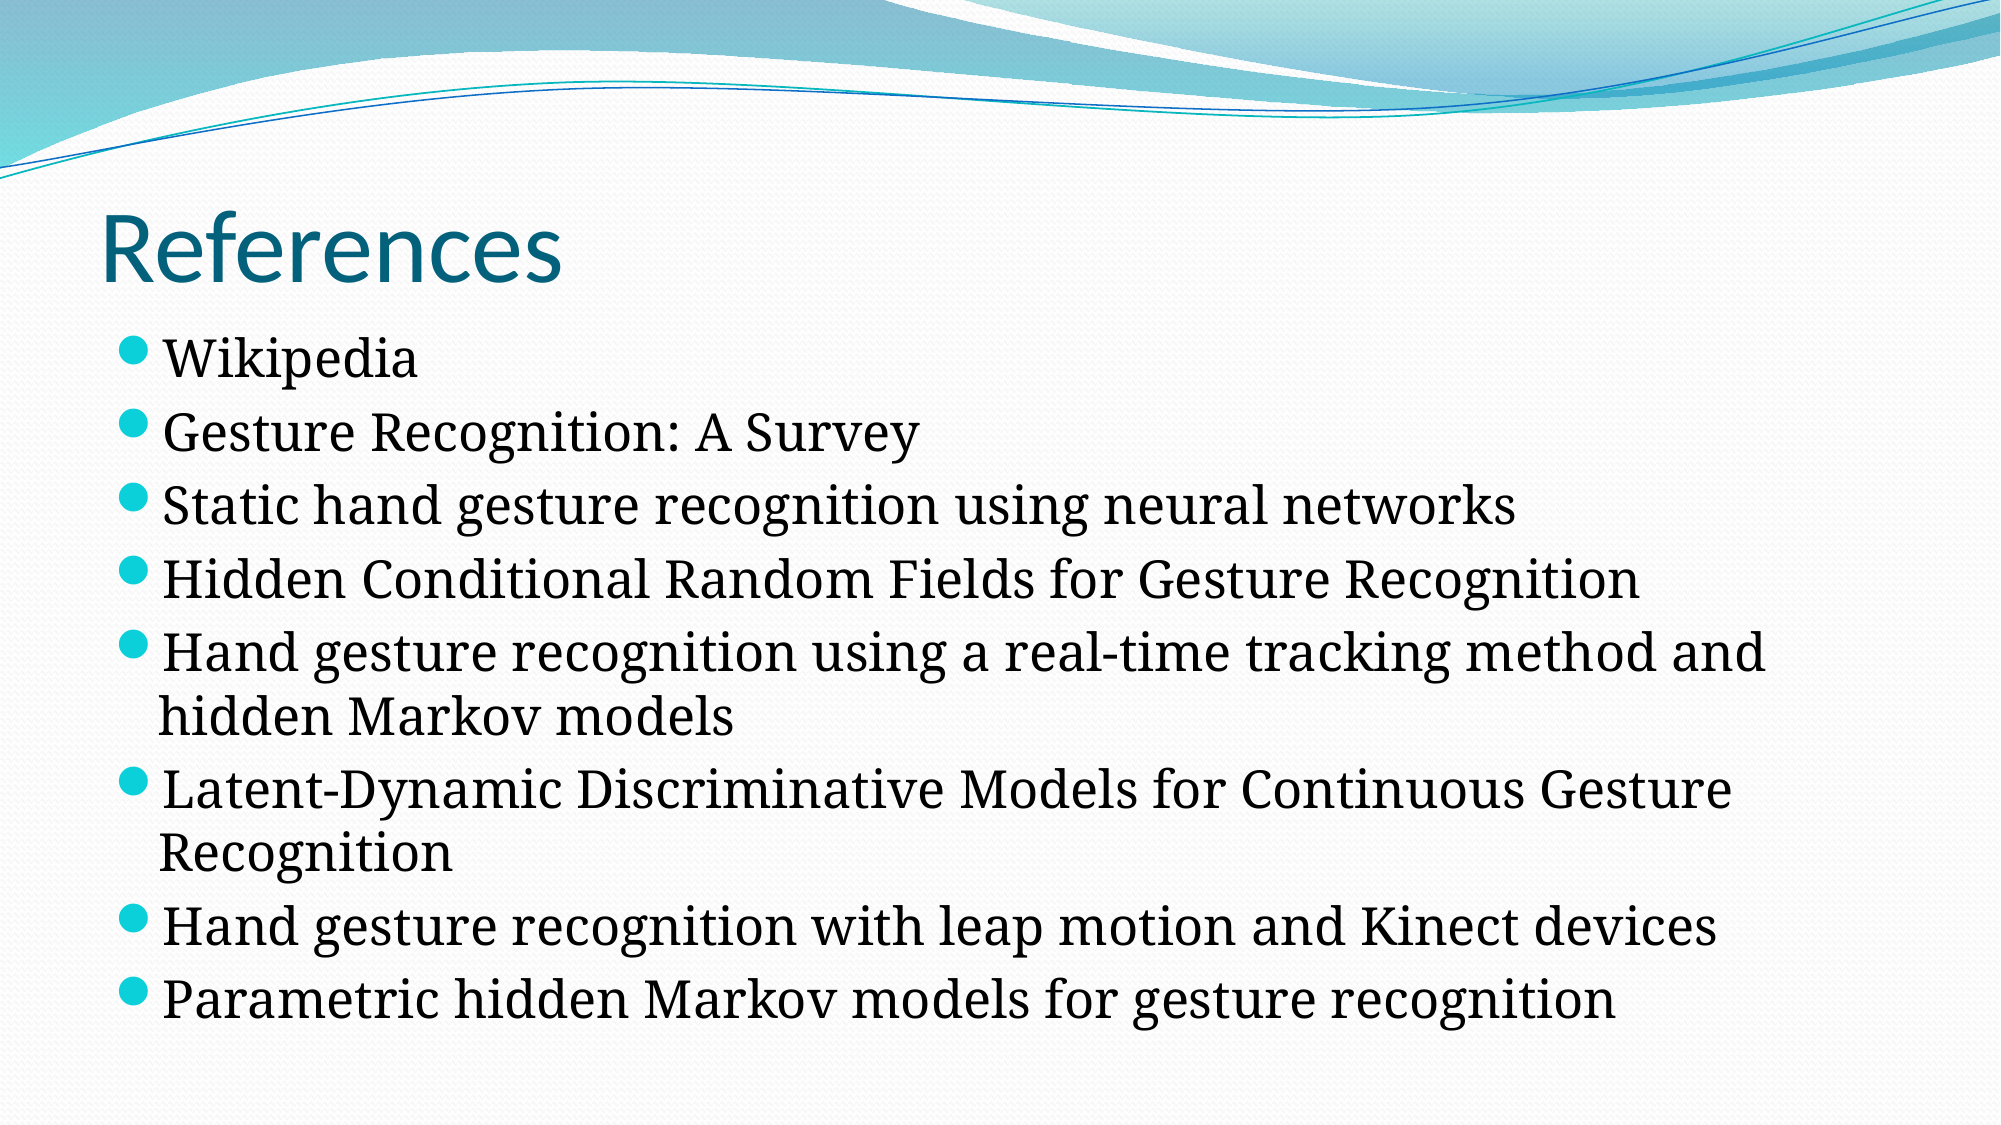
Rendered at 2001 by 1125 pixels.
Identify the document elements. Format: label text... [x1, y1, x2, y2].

list Wikipedia Gesture Recognition: A Survey Static hand gesture recognition using neural networks Hidden Conditional Random Fields for Gesture Recognition Hand gesture recognition using a real-time tracking method and hidden Markov models Latent-Dynamic Discriminative Models for Continuous Gesture Recognition Hand gesture recognition with leap motion and Kinect devices Parametric hidden Markov models for gesture recognition [99, 317, 1900, 1038]
title References [99, 115, 1900, 303]
